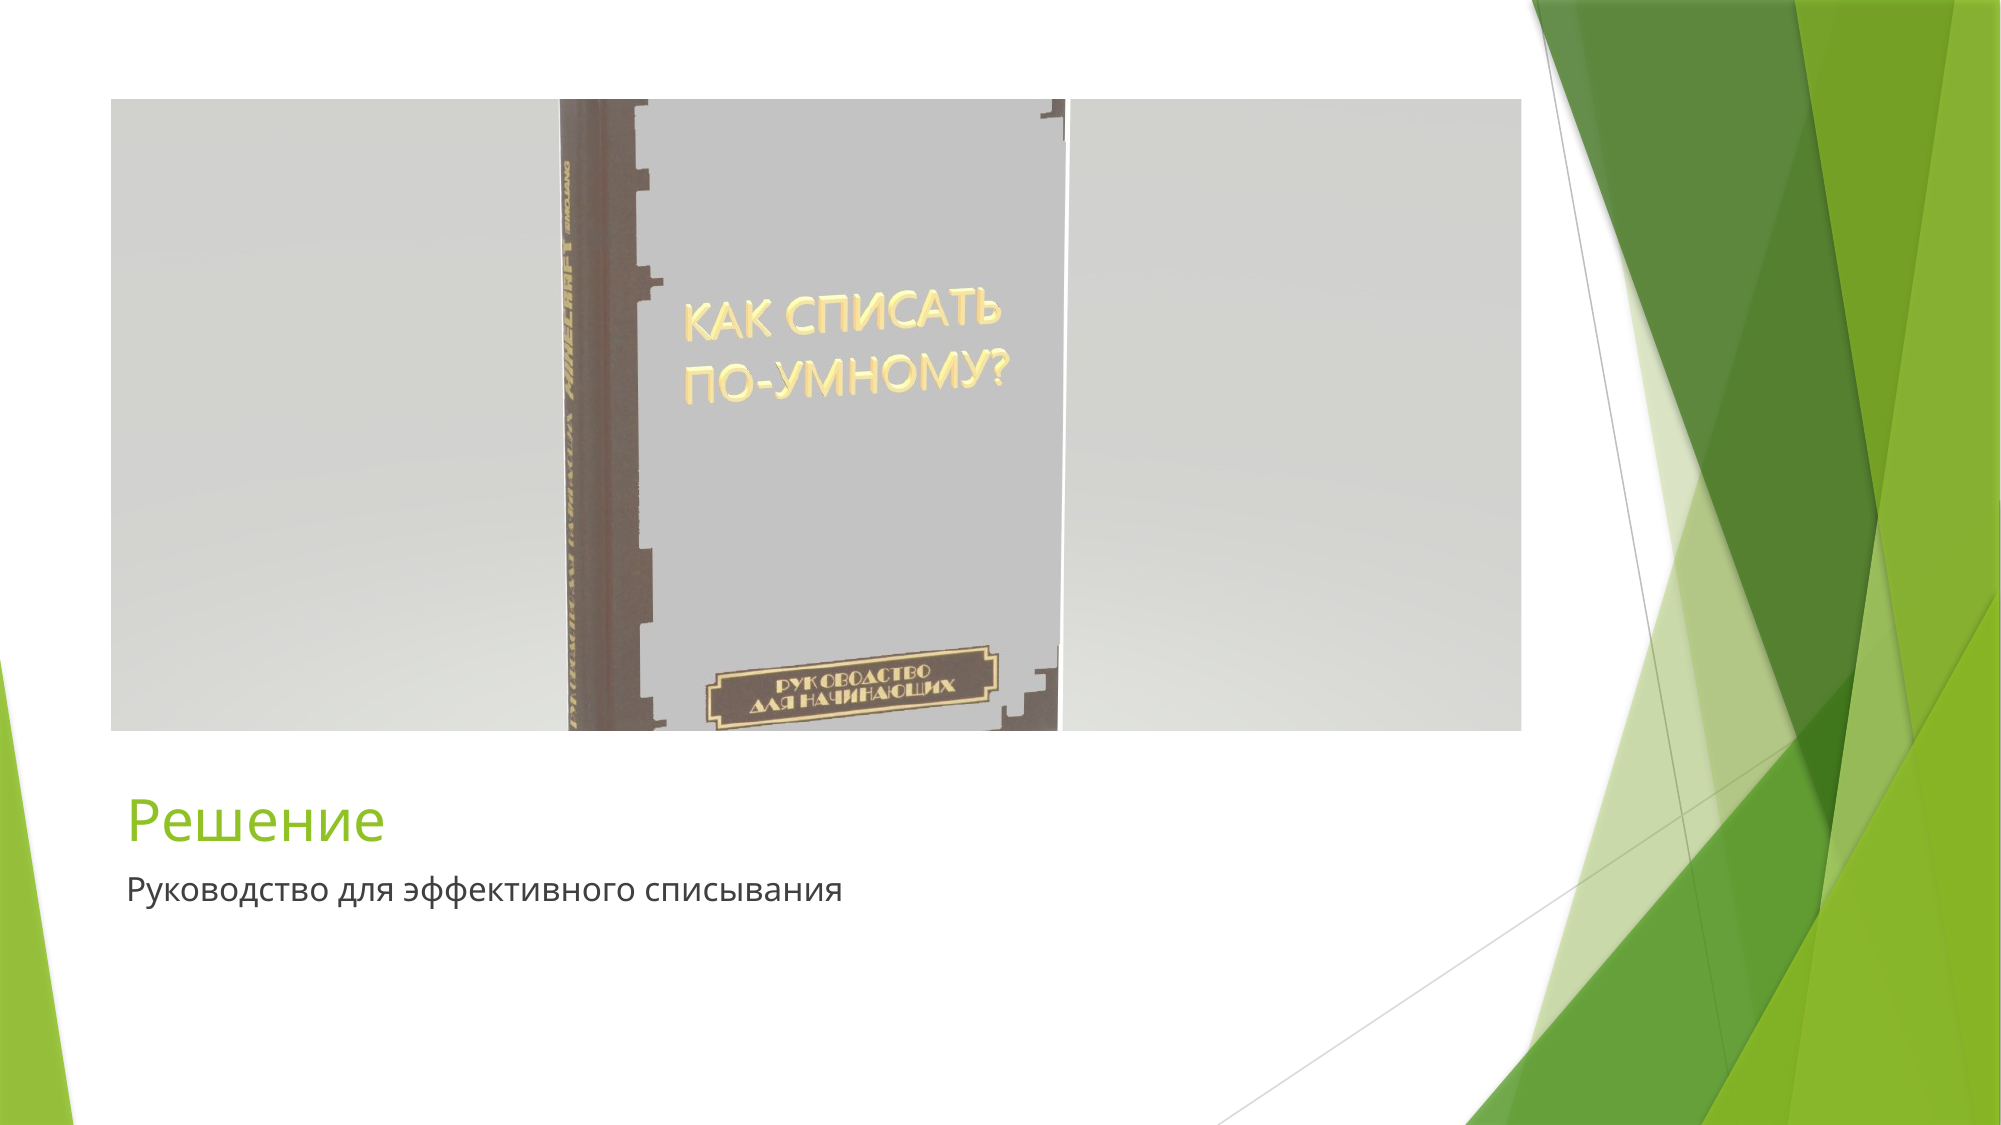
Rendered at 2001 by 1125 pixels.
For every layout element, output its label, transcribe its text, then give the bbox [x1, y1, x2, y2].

title Решение [111, 767, 1522, 860]
list Руководство для эффективного списывания [111, 860, 1522, 972]
picture [110, 99, 1522, 732]
